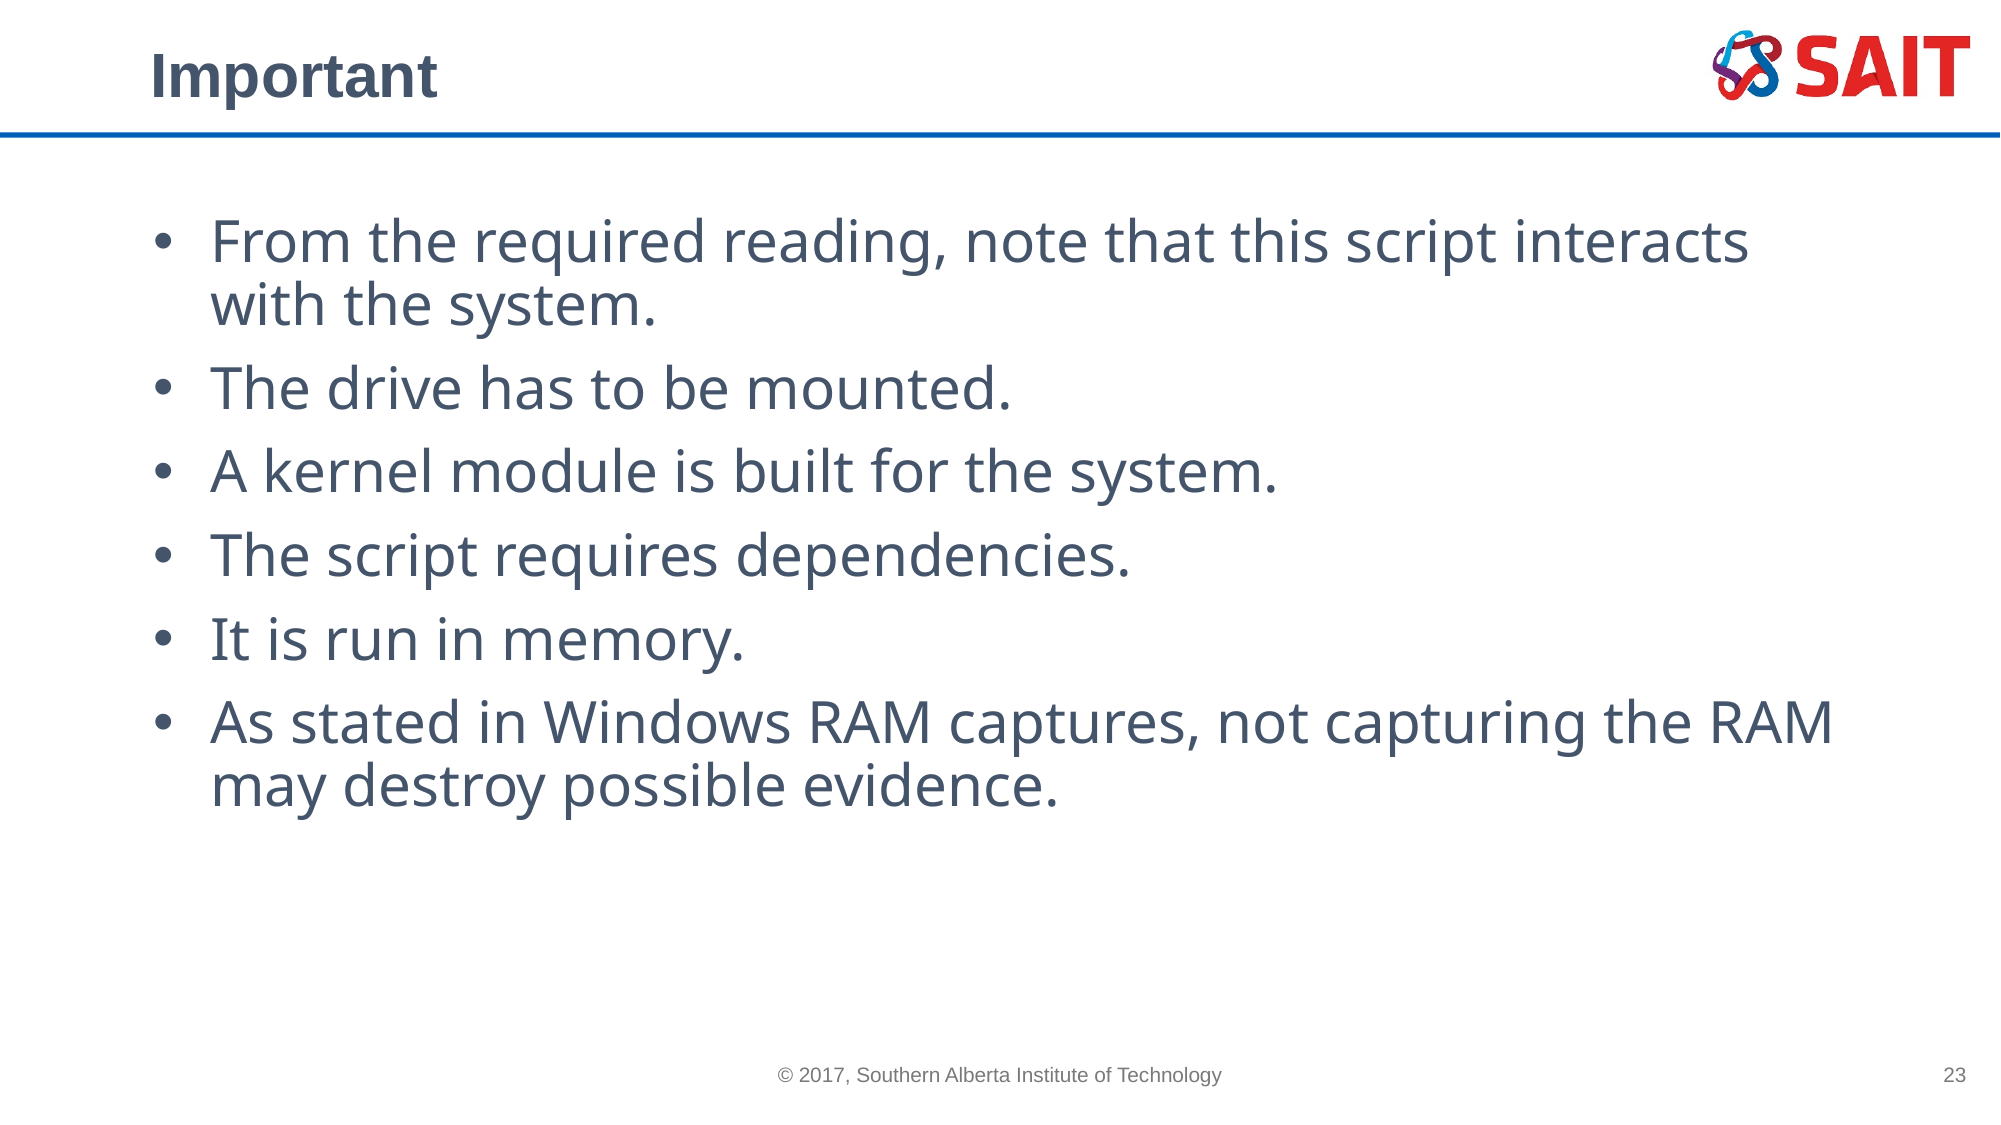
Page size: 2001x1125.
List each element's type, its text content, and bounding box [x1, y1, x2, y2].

list From the required reading, note that this script interacts with the system. The drive has to be mounted. A kernel module is built for the system. The script requires dependencies. It is run in memory. As stated in Windows RAM captures, not capturing the RAM may destroy possible evidence. [138, 204, 1854, 1020]
title Important [135, 25, 1600, 129]
picture [1682, 0, 2000, 130]
